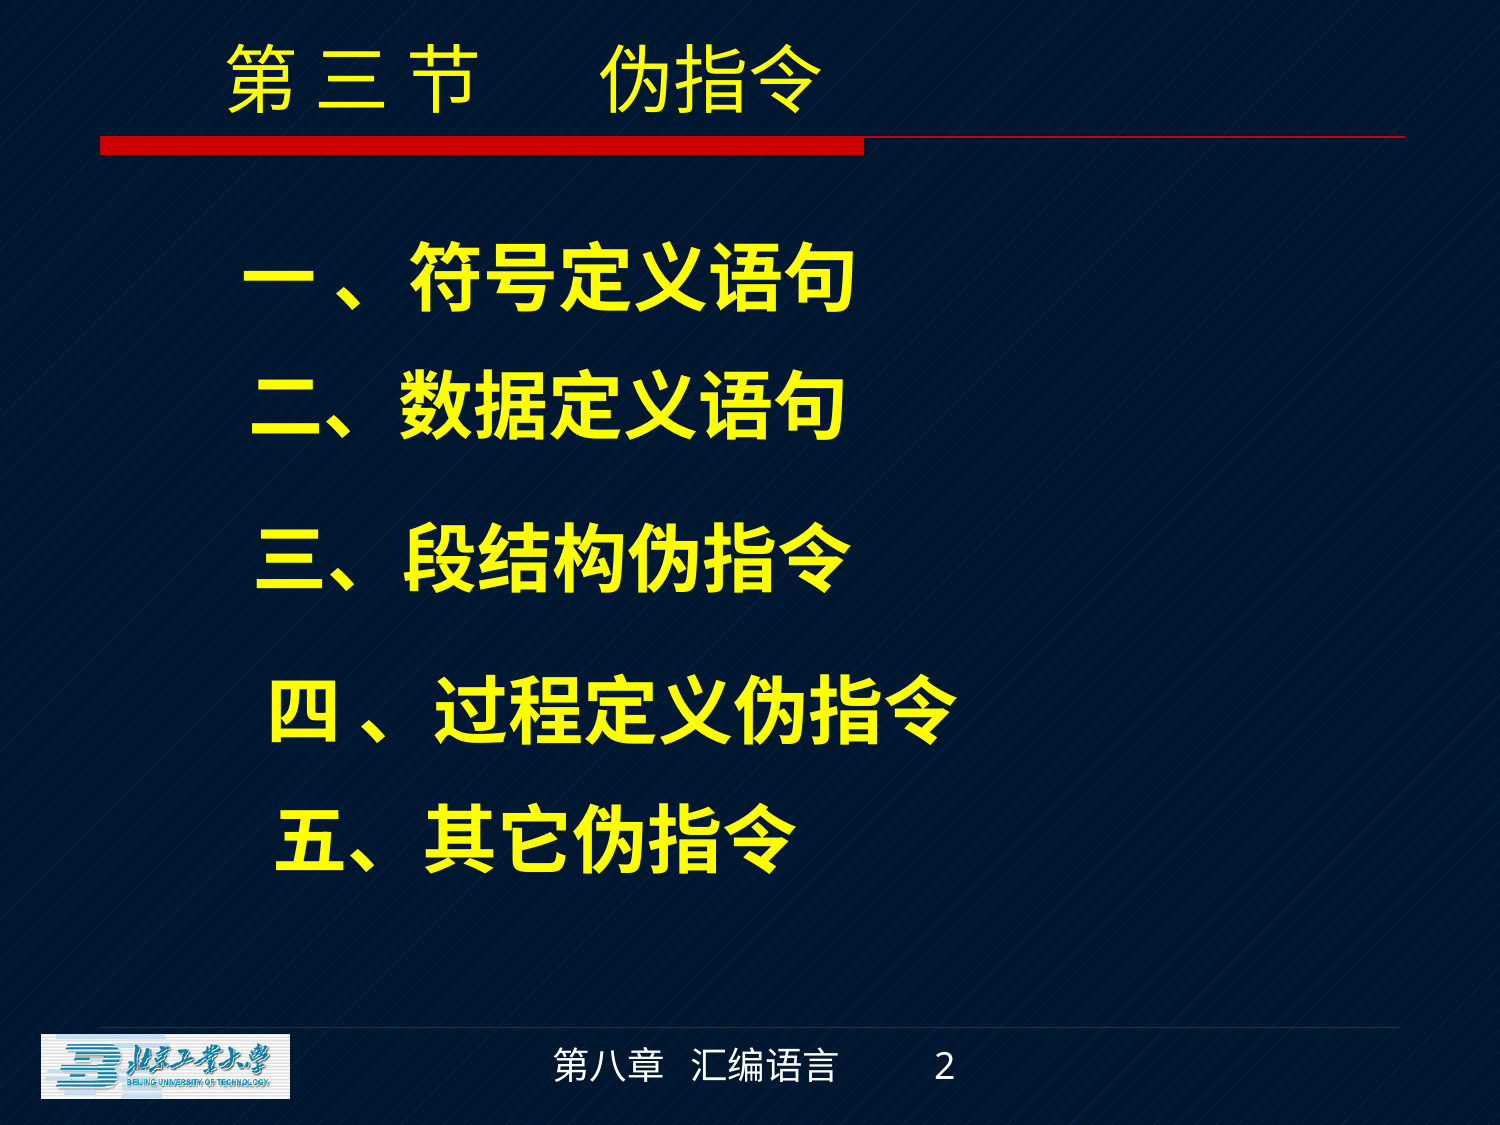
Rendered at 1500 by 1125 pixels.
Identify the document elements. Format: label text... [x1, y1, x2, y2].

text_box 四 、过程定义伪指令 [251, 656, 974, 761]
text_box 二、数据定义语句 [234, 351, 864, 457]
text_box 五、其它伪指令 [257, 785, 973, 874]
text_box 一 、符号定义语句 [226, 222, 874, 328]
text_box 三、段结构伪指令 [237, 503, 868, 609]
text_box 第 三 节 伪指令 [58, 35, 1336, 131]
picture [41, 1034, 290, 1099]
